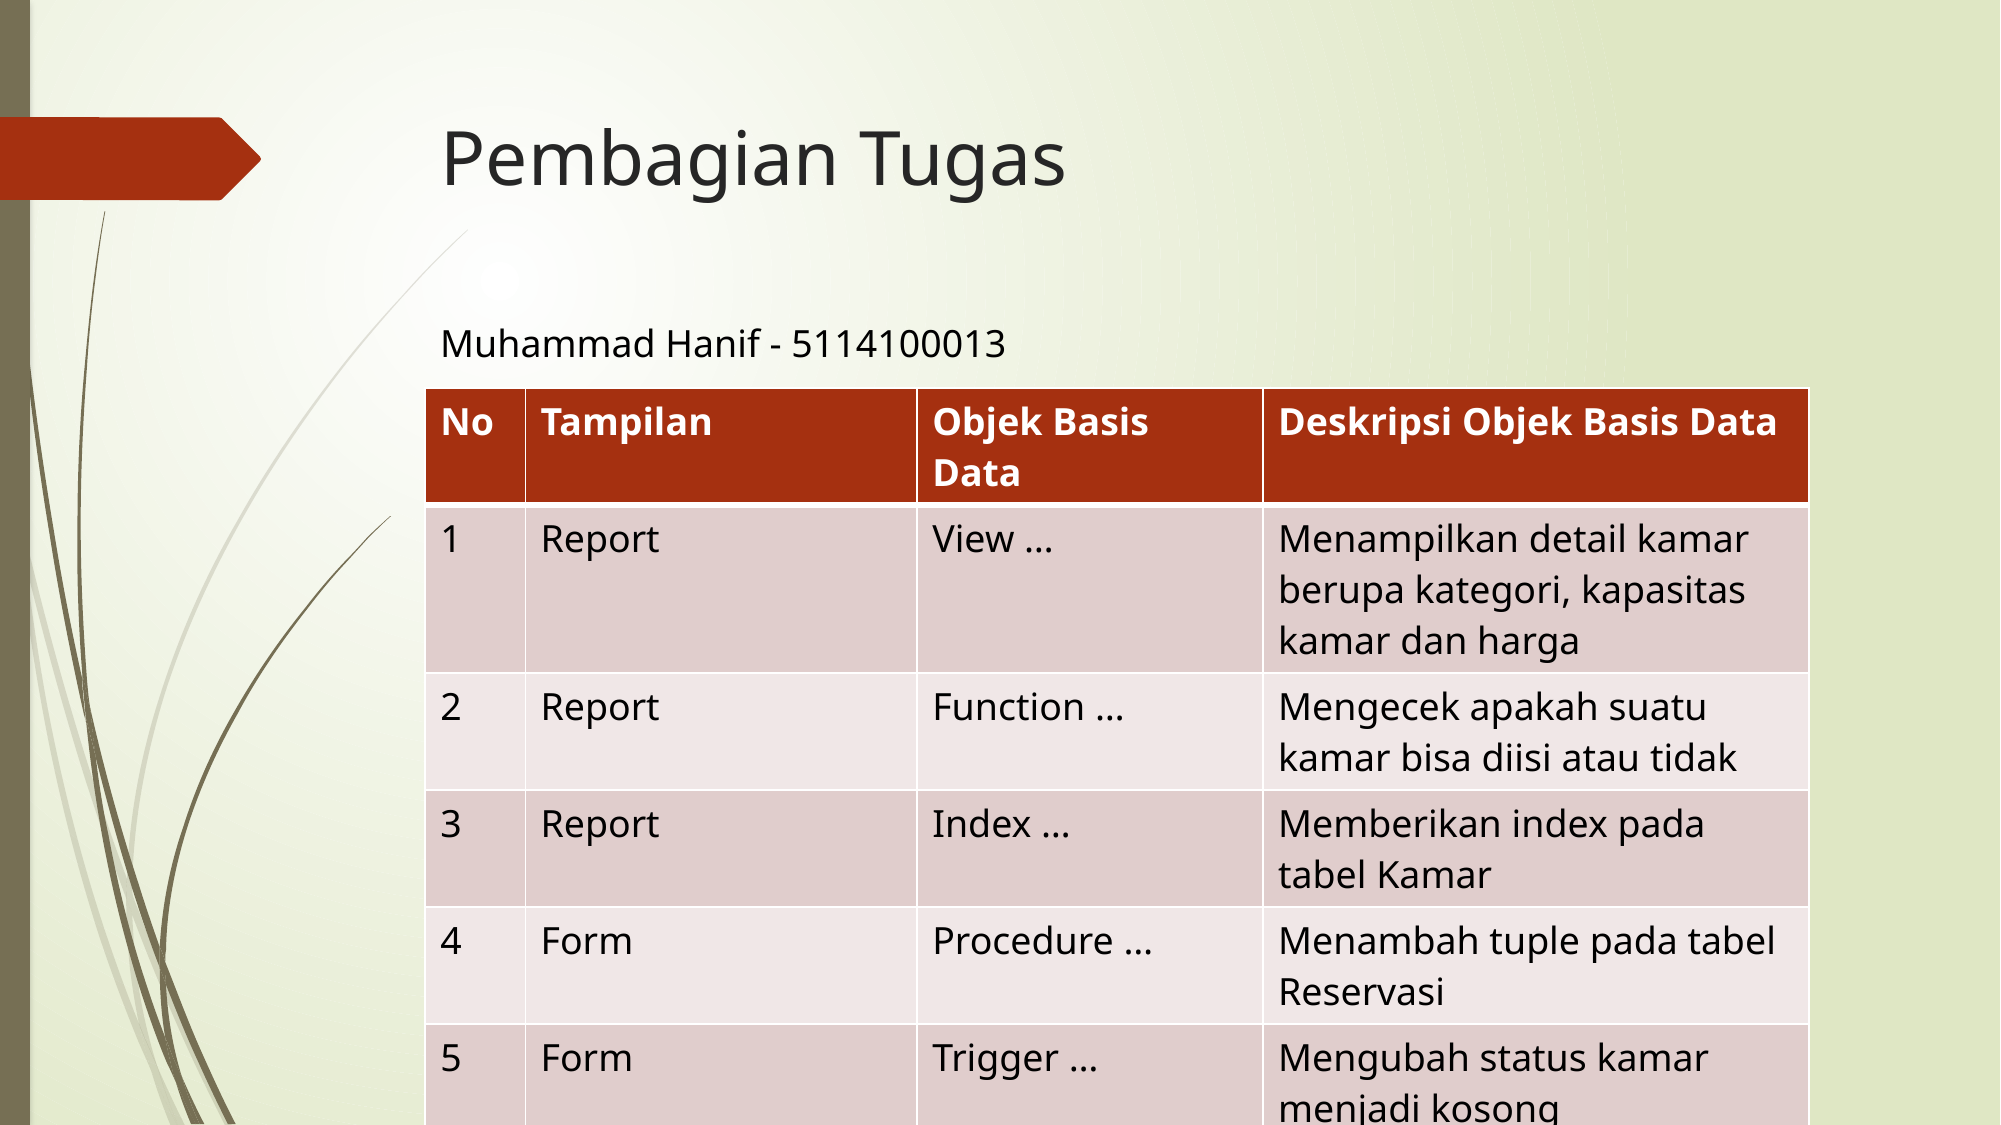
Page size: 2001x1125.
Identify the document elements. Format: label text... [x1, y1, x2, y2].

table_cell 1 [426, 508, 525, 672]
table_cell Mengubah status kamar menjadi kosong [1264, 1025, 1808, 1125]
table_cell 2 [426, 674, 525, 789]
table_cell Procedure … [918, 908, 1262, 1023]
table_cell Form [526, 1025, 916, 1125]
table_header No [426, 389, 525, 502]
table_cell Index … [918, 791, 1262, 906]
table_header Deskripsi Objek Basis Data [1264, 389, 1808, 502]
table_cell 5 [426, 1025, 525, 1125]
text_box Muhammad Hanif - 5114100013 [425, 312, 1634, 373]
table_cell 3 [426, 791, 525, 906]
table_header Objek Basis Data [918, 389, 1262, 502]
table_cell Report [526, 674, 916, 789]
table_cell Function … [918, 674, 1262, 789]
table_cell Report [526, 508, 916, 672]
table_cell Trigger … [918, 1025, 1262, 1125]
table_cell Form [526, 908, 916, 1023]
table_cell Memberikan index pada tabel Kamar [1264, 791, 1808, 906]
table_cell Menambah tuple pada tabel Reservasi [1264, 908, 1808, 1023]
title Pembagian Tugas [425, 102, 1888, 313]
table_cell View … [918, 508, 1262, 672]
table_header Tampilan [526, 389, 916, 502]
table_cell Mengecek apakah suatu kamar bisa diisi atau tidak [1264, 674, 1808, 789]
table_cell Report [526, 791, 916, 906]
table_cell 4 [426, 908, 525, 1023]
table_cell Menampilkan detail kamar berupa kategori, kapasitas kamar dan harga [1264, 508, 1808, 672]
